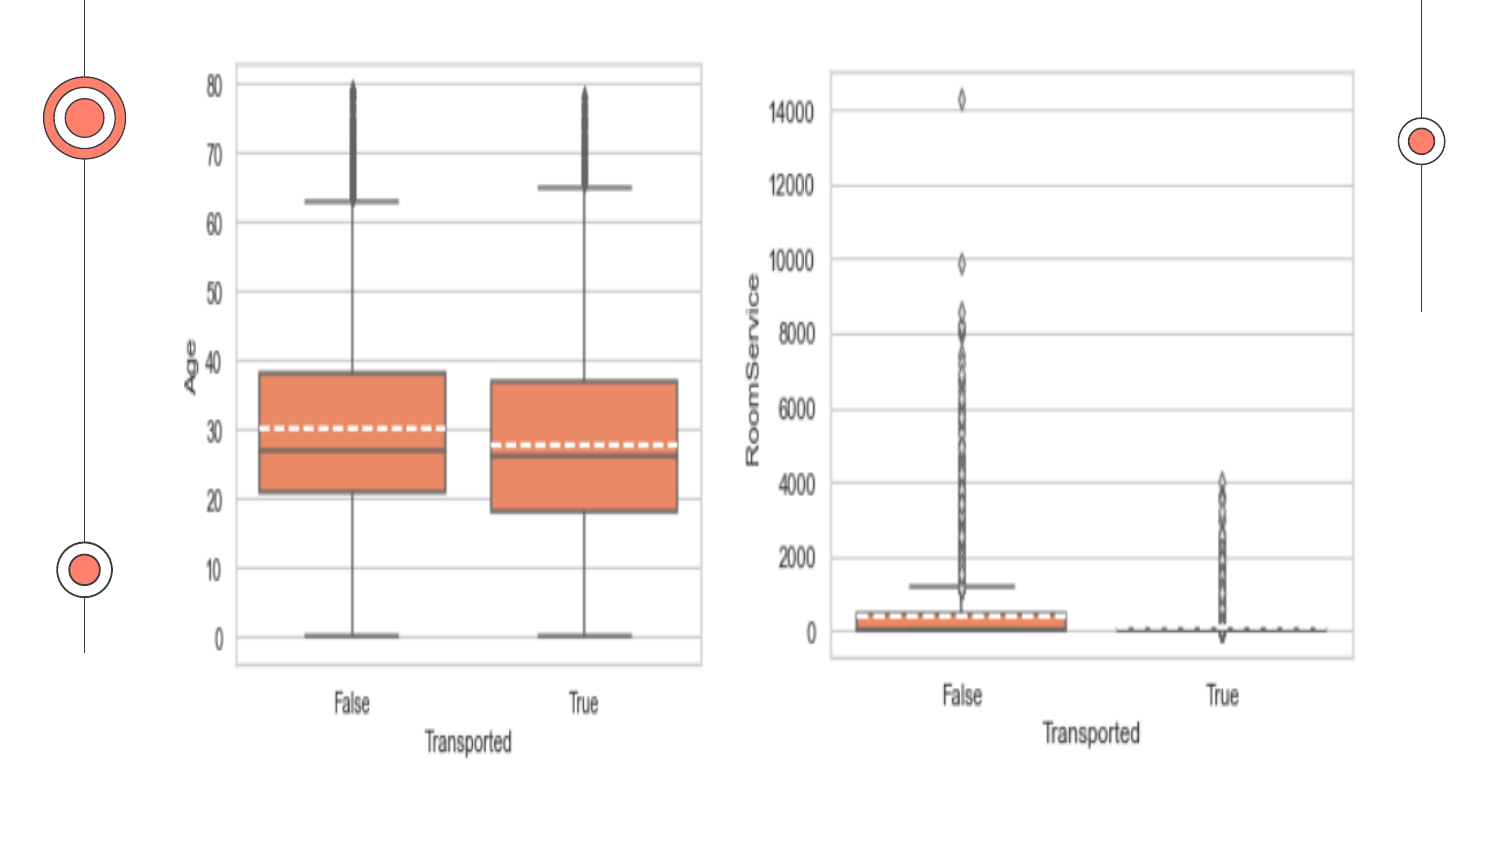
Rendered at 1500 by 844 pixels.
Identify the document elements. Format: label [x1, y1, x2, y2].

picture [183, 53, 708, 768]
picture [741, 53, 1364, 768]
